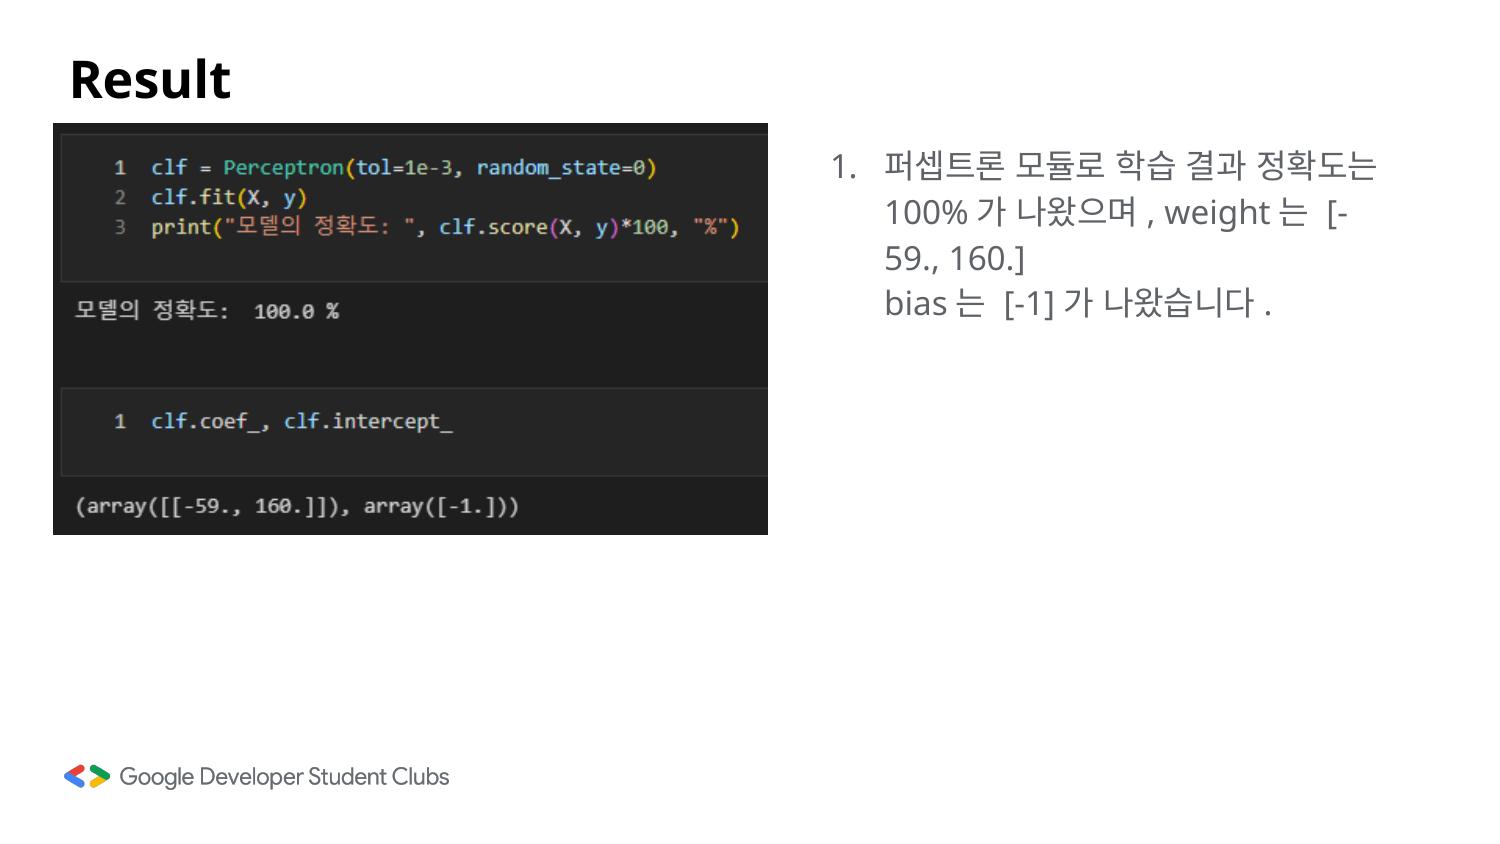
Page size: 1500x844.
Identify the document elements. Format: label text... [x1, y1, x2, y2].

picture [64, 762, 449, 790]
picture [53, 123, 768, 536]
list 퍼셉트론 모듈로 학습 결과 정확도는 100%가 나왔으며, weight는 [-59., 160.] bias는 [-1]가 나왔습니다. [794, 123, 1412, 646]
title Result [53, 0, 515, 123]
